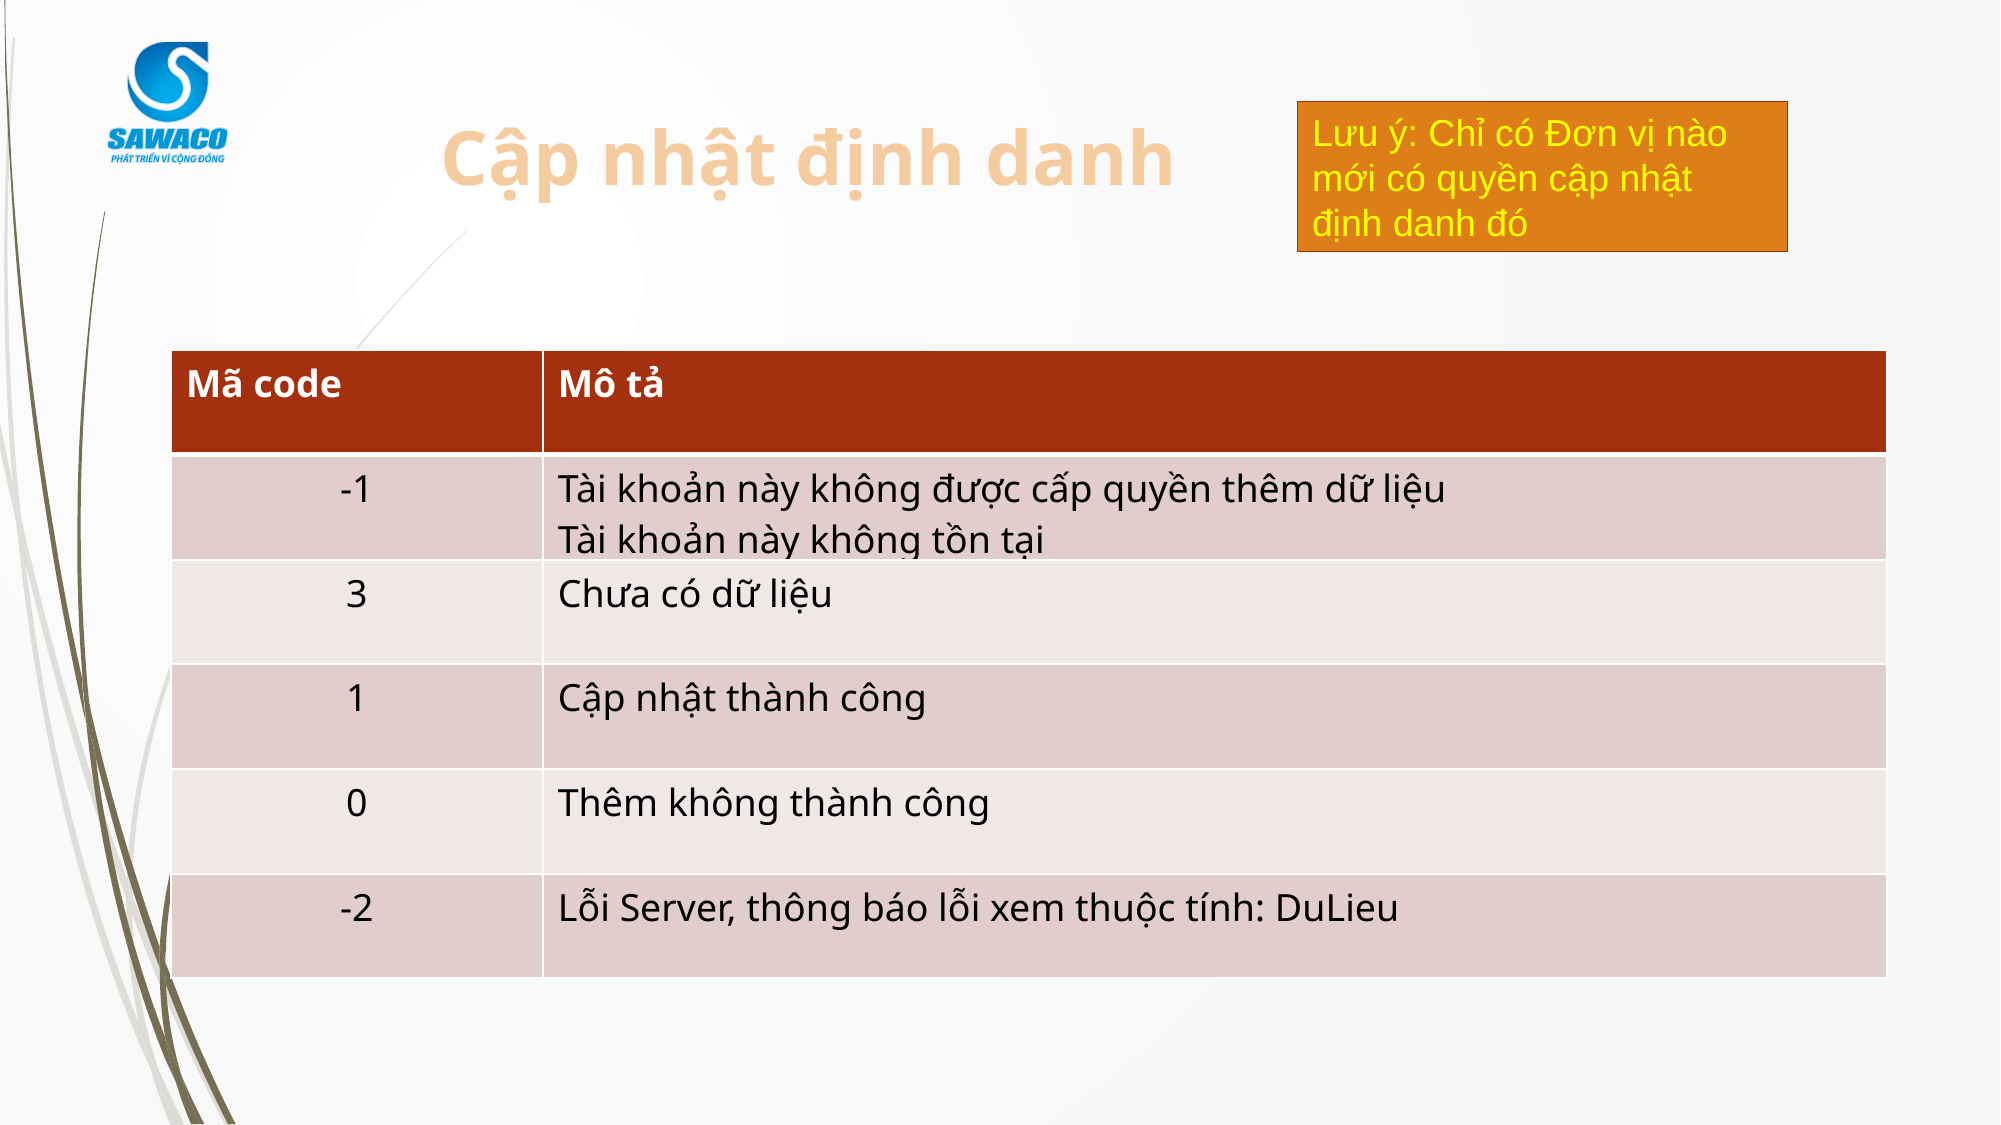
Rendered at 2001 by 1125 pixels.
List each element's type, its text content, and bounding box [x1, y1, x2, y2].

table_cell Tài khoản này không được cấp quyền thêm dữ liệu Tài khoản này không tồn tại [544, 457, 1886, 559]
picture [104, 37, 233, 169]
table_cell -2 [172, 875, 542, 977]
table_cell Thêm không thành công [544, 770, 1886, 873]
table_cell Chưa có dữ liệu [544, 561, 1886, 663]
table_cell Cập nhật thành công [544, 665, 1886, 768]
table_cell 1 [172, 665, 542, 768]
text_box Lưu ý: Chỉ có Đơn vị nào mới có quyền cập nhật định danh đó [1297, 101, 1788, 252]
table_header Mô tả [544, 351, 1886, 452]
table_cell 0 [172, 770, 542, 873]
table_cell Lỗi Server, thông báo lỗi xem thuộc tính: DuLieu [544, 875, 1886, 977]
table_header Mã code [172, 351, 542, 452]
table_cell -1 [172, 457, 542, 559]
title Cập nhật định danh [425, 102, 1888, 313]
table_cell 3 [172, 561, 542, 663]
